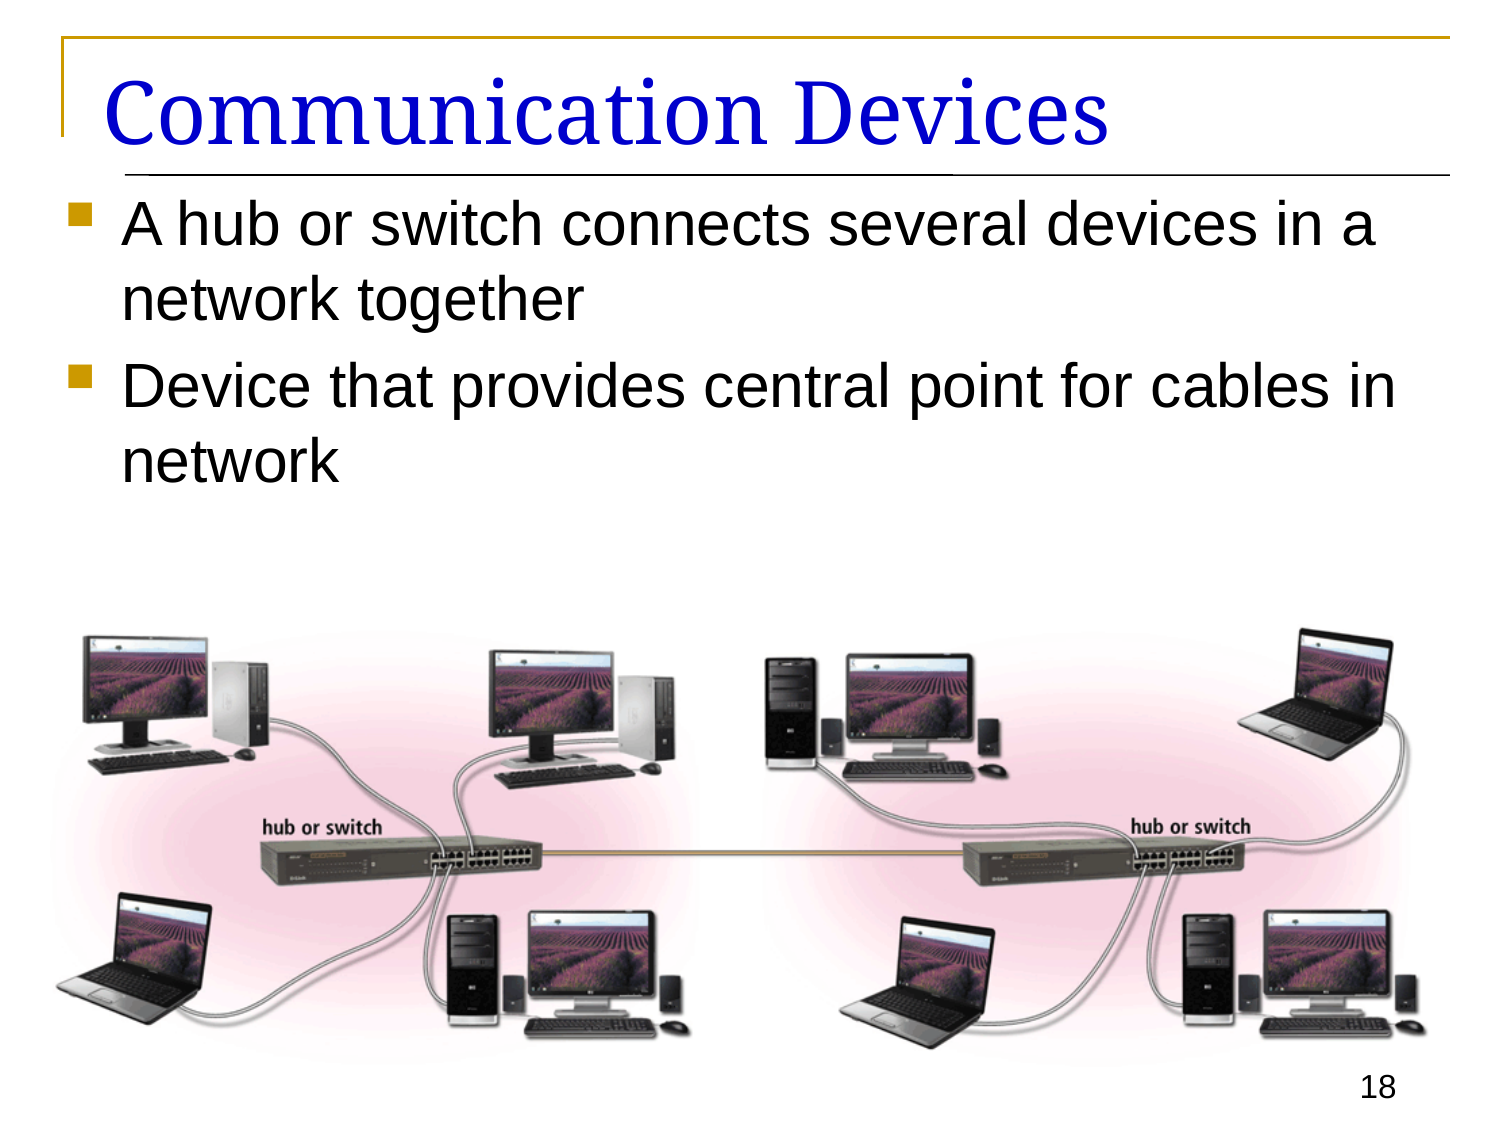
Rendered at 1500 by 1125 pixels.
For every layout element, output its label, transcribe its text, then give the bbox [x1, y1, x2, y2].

picture [49, 624, 1433, 1067]
title Communication Devices [87, 49, 1451, 163]
list A hub or switch connects several devices in a network together Device that provides central point for cables in network [49, 174, 1451, 1076]
